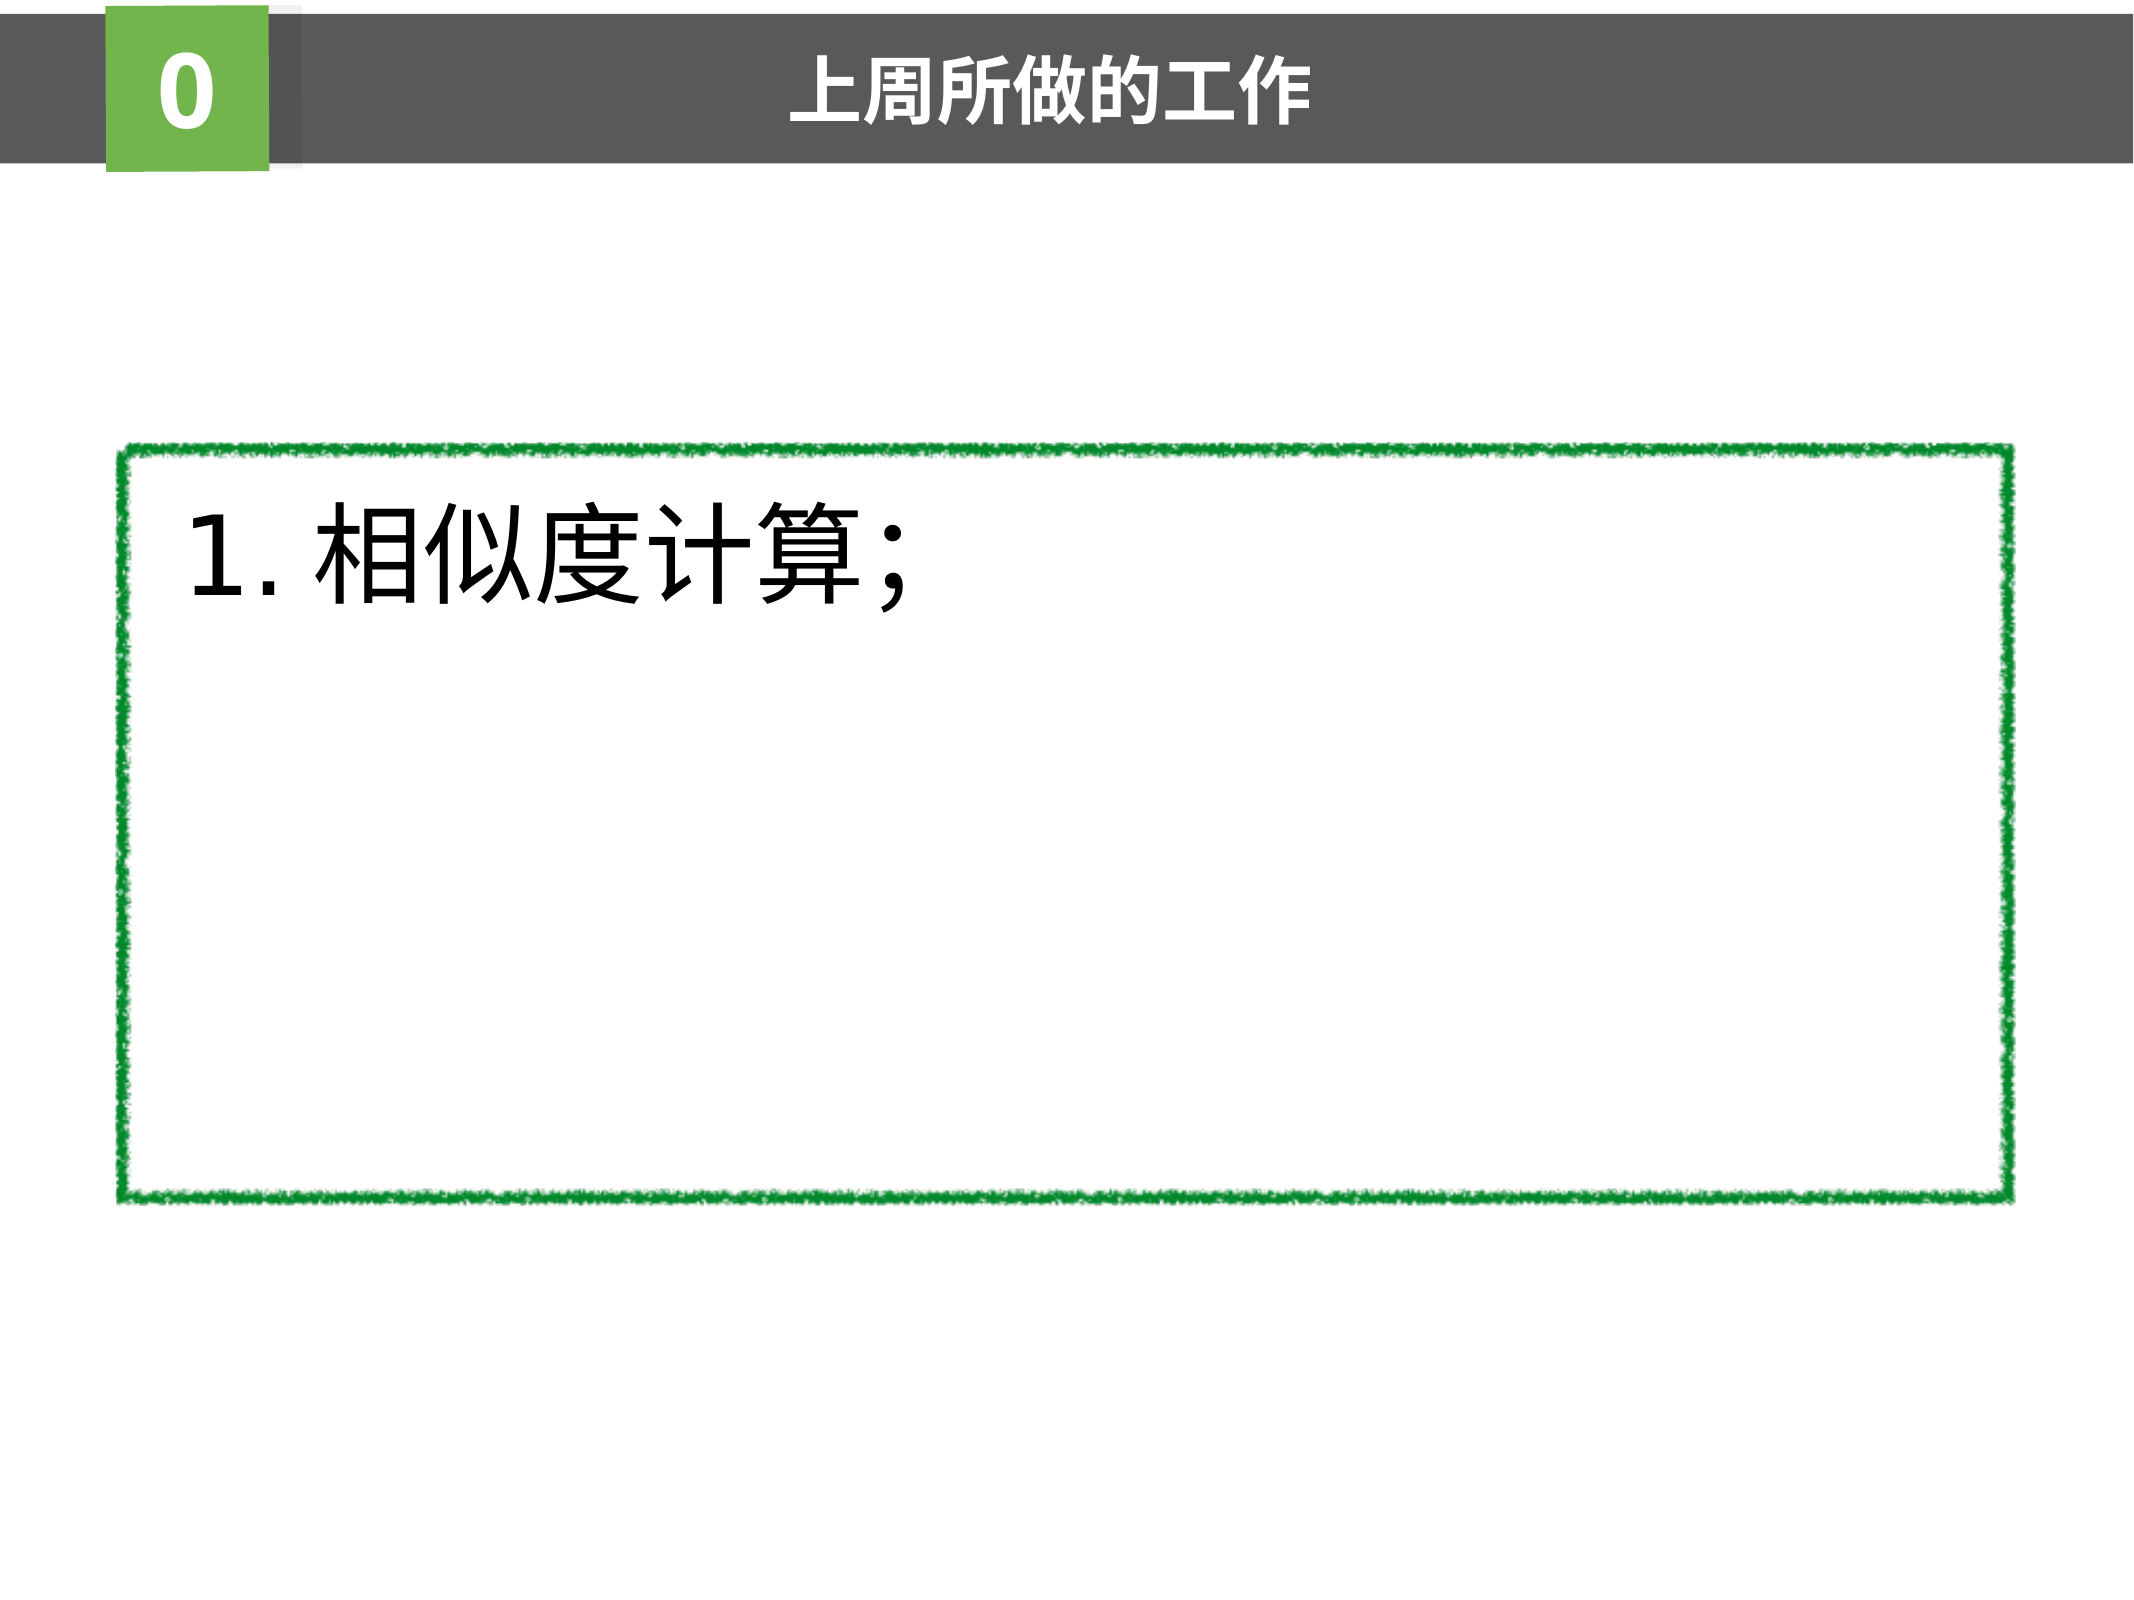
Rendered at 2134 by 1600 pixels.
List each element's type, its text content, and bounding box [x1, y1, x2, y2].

text_box [302, 13, 2134, 164]
text_box 上周所做的工作 [778, 35, 1355, 142]
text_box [115, 442, 2019, 1208]
text_box [0, 13, 97, 164]
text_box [103, 4, 271, 173]
